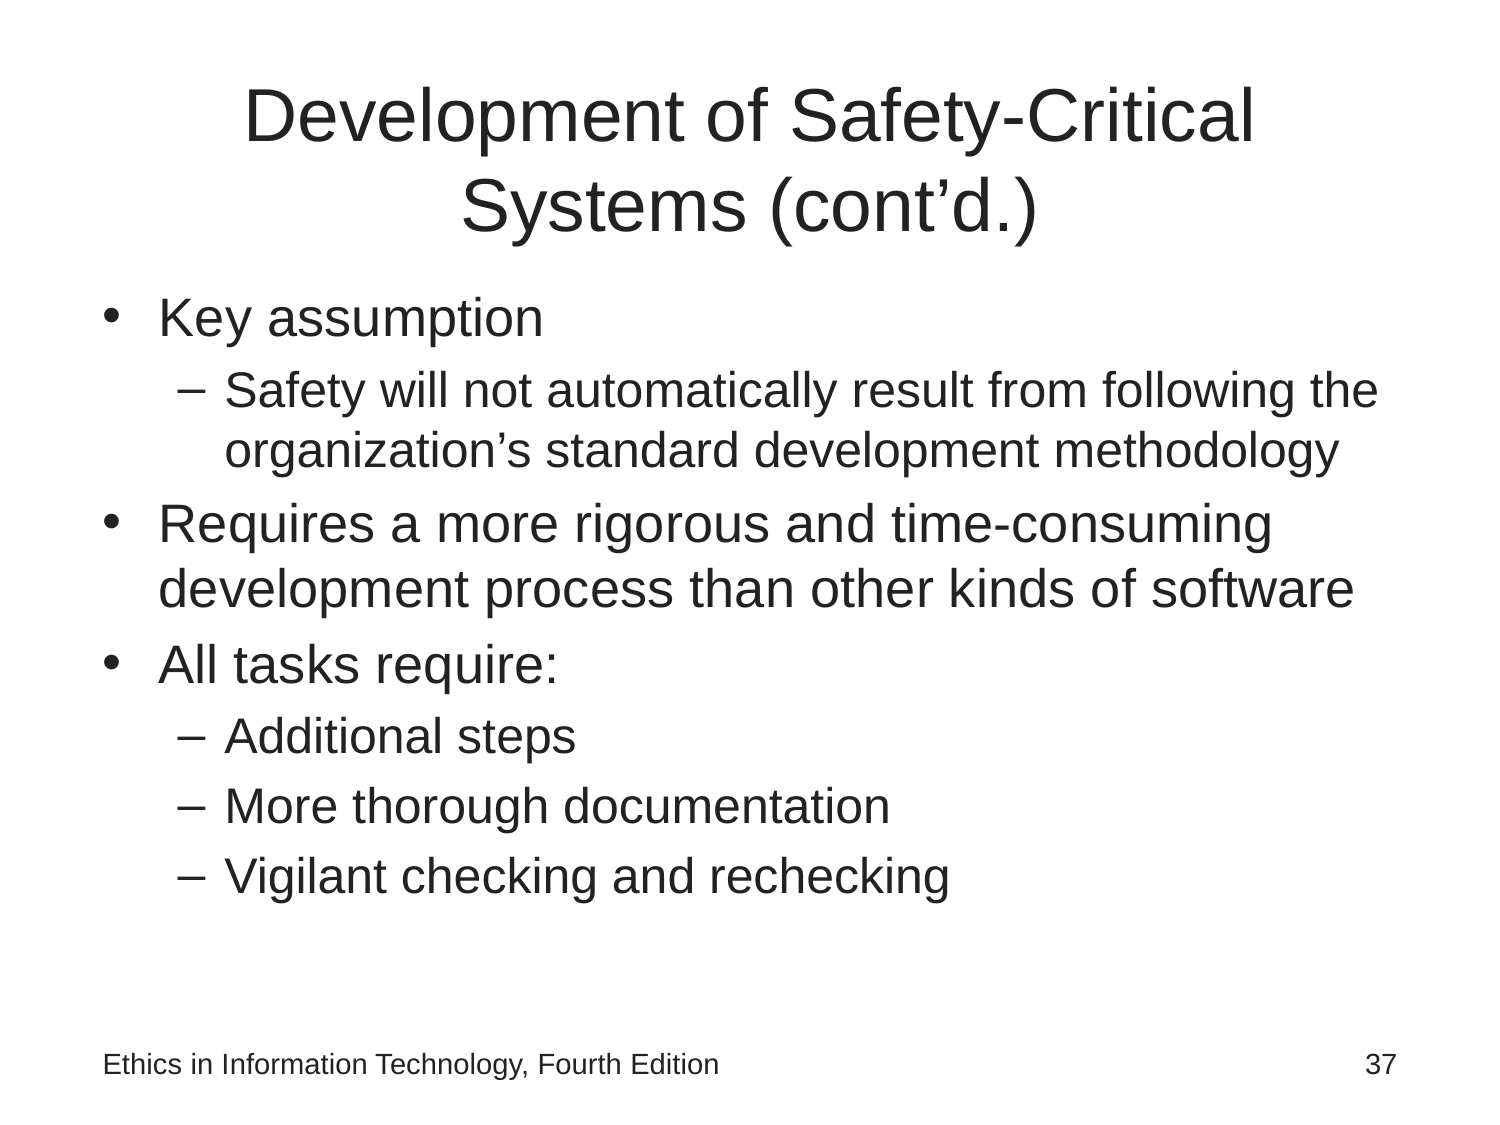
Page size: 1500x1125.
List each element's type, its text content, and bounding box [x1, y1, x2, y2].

title Development of Safety-Critical Systems (cont’d.) [87, 62, 1413, 250]
text_box ‹#› [1299, 1037, 1413, 1100]
list Key assumption Safety will not automatically result from following the organization’s standard development methodology Requires a more rigorous and time-consuming development process than other kinds of software All tasks require: Additional steps More thorough documentation Vigilant checking and rechecking [87, 275, 1413, 1025]
text_box Ethics in Information Technology, Fourth Edition [87, 1037, 1299, 1100]
